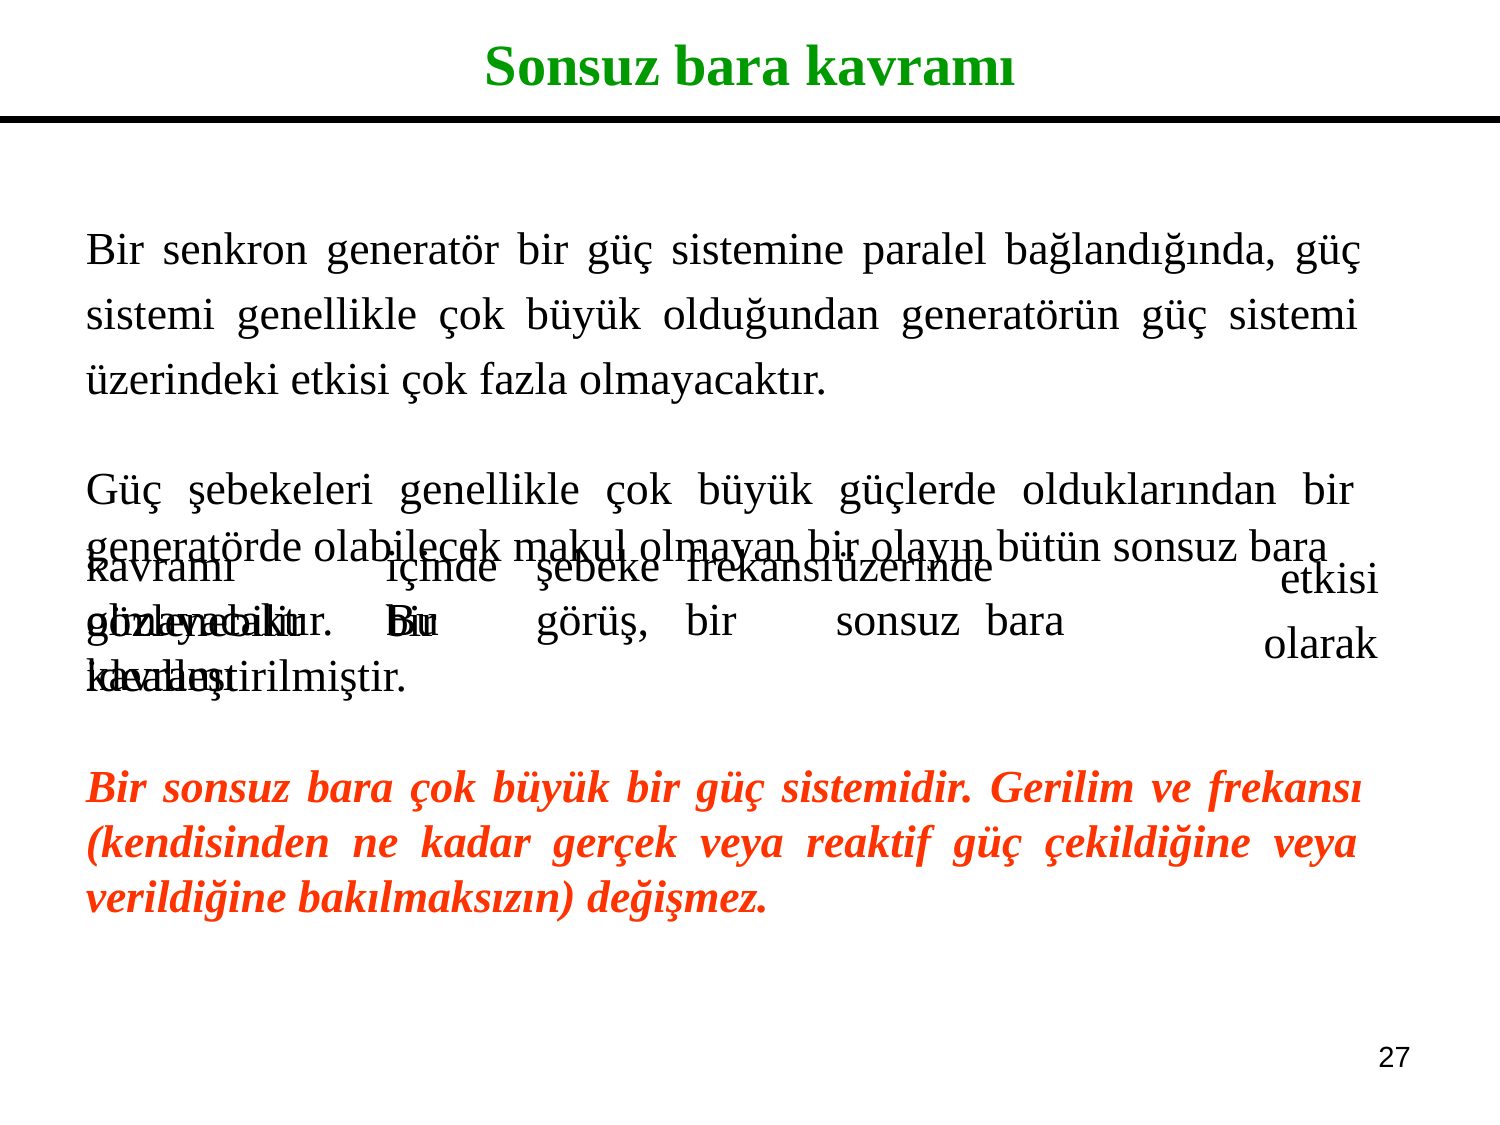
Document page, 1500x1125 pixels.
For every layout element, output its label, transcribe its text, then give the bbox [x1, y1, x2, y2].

text_box olmayacaktır. Bu görüş, bir sonsuz bara kavramı [83, 587, 1218, 643]
text_box Bir senkron generatör bir güç sistemine paralel bağlandığında, güç sistemi genellikle çok büyük olduğundan generatörün güç sistemi üzerindeki etkisi çok fazla olmayacaktır. Güç şebekeleri genellikle çok büyük güçlerde olduklarından bir generatörde olabilecek makul olmayan bir olayın bütün sonsuz bara [83, 204, 1382, 533]
title Sonsuz bara kavramı [482, 24, 1019, 99]
slide_number ‹#› [1374, 1032, 1415, 1070]
text_box kavramı içinde şebeke frekansı üzerinde gözlenebilir bir [83, 533, 1249, 593]
text_box idealleştirilmiştir. Bir sonsuz bara çok büyük bir güç sistemidir. Gerilim ve frekansı (kendisinden ne kadar gerçek veya reaktif güç çekildiğine veya verildiğine bakılmaksızın) değişmez. [83, 643, 1382, 922]
text_box etkisi olarak [1249, 533, 1382, 643]
